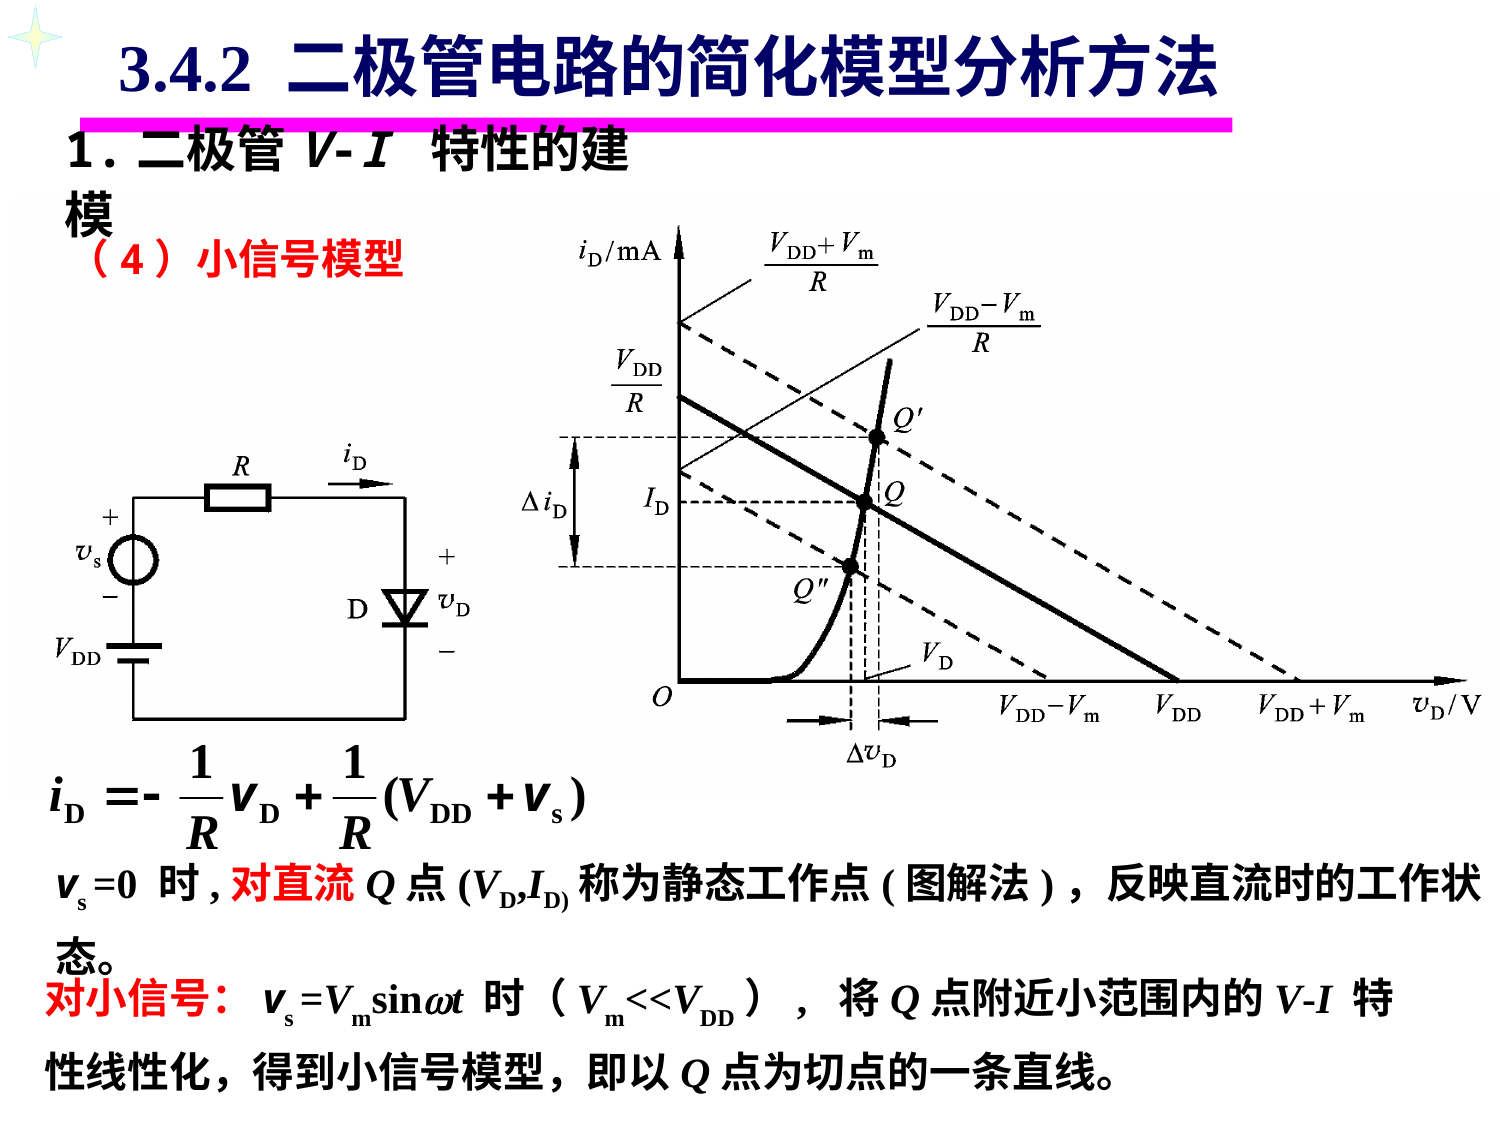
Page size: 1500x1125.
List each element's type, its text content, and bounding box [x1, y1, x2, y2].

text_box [40, 727, 593, 862]
text_box 1.二极管V-I 特性的建模 [50, 104, 688, 194]
text_box 对小信号：vs =Vmsint 时（Vm<<VDD）, 将Q点附近小范围内的V-I 特性线性化，得到小信号模型，即以Q点为切点的一条直线。 [29, 946, 1436, 1104]
text_box vs =0 时,对直流Q点(VD,ID)称为静态工作点(图解法)，反映直流时的工作状态。 [41, 831, 1500, 988]
picture [11, 196, 1500, 796]
text_box 3.4.2 二极管电路的简化模型分析方法 [87, 17, 1275, 113]
